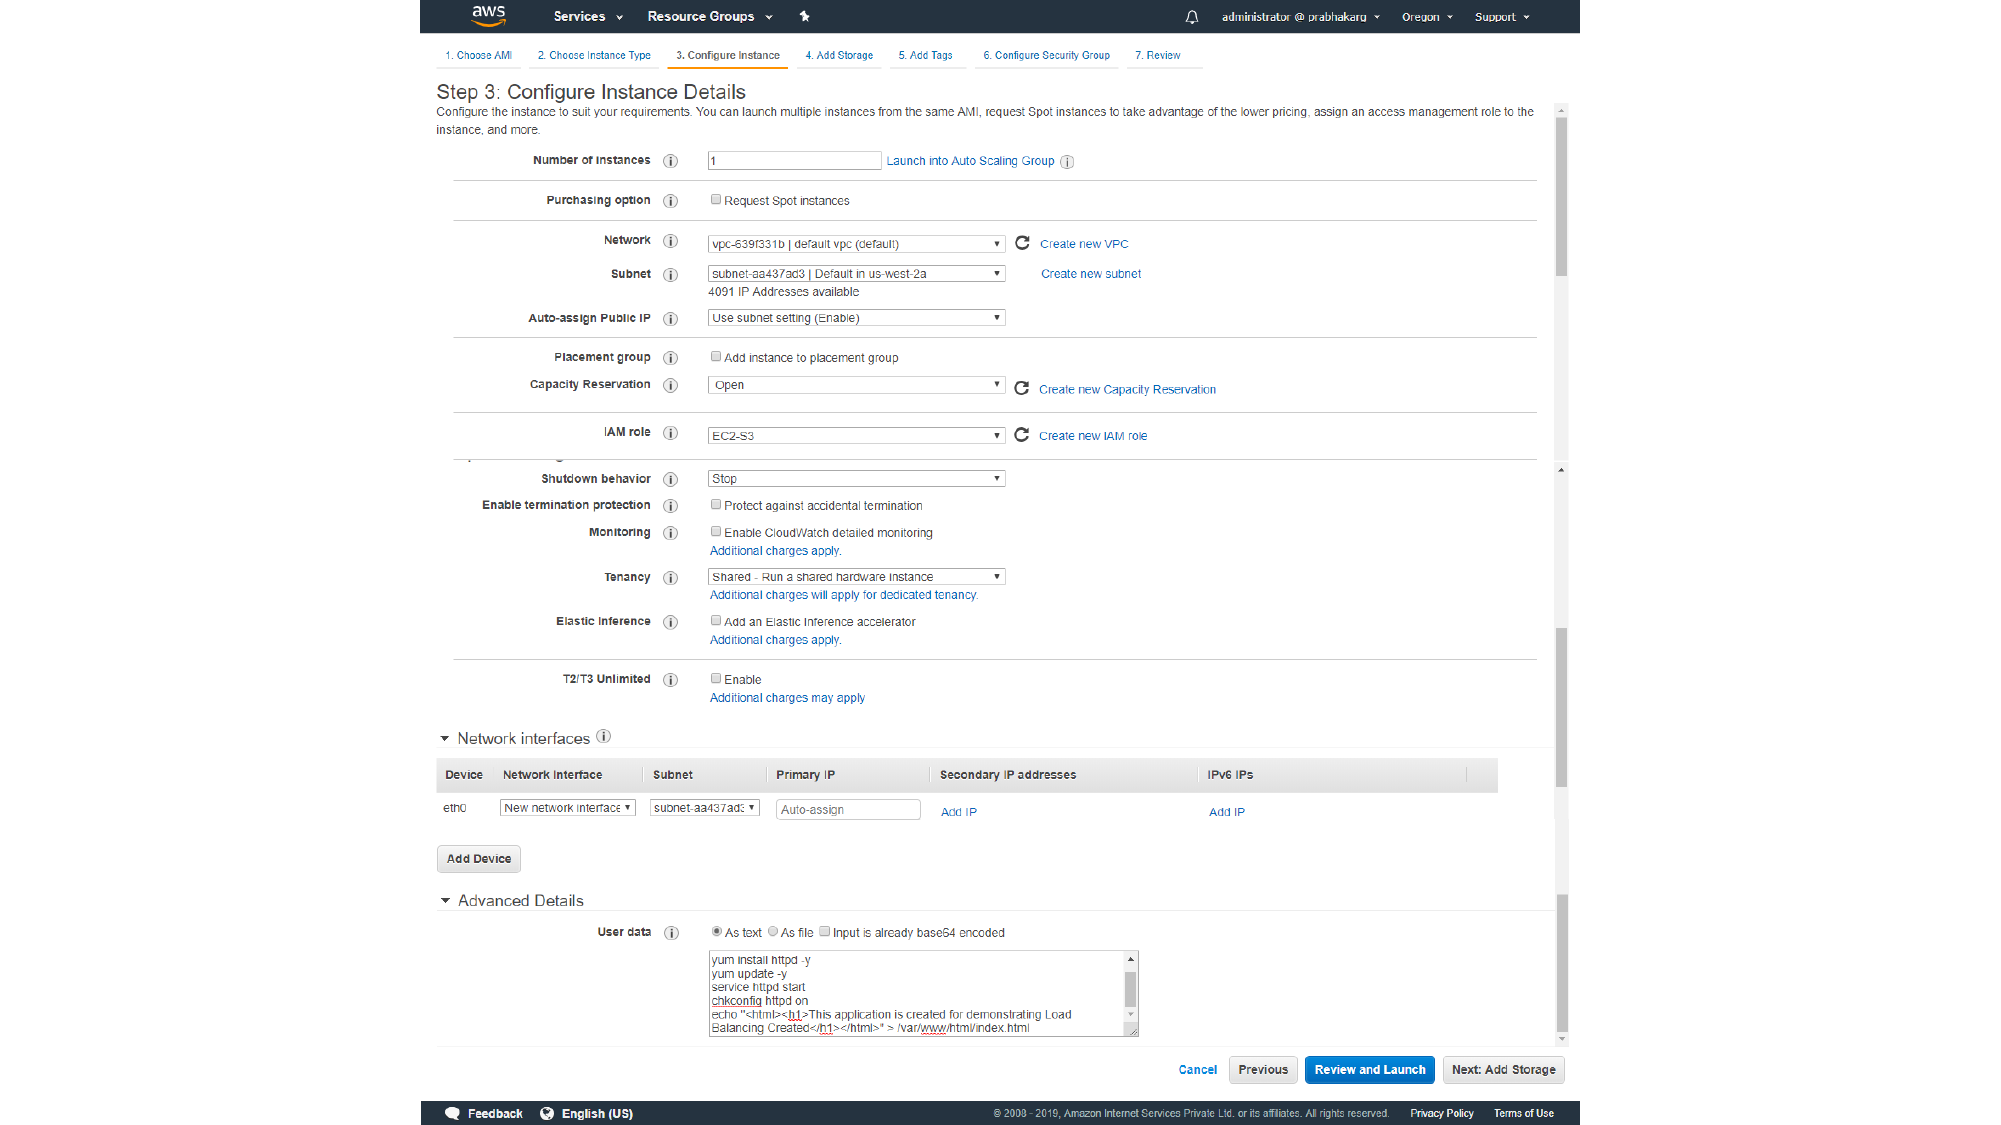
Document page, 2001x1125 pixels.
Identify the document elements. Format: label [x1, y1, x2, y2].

picture [420, 0, 1580, 1125]
